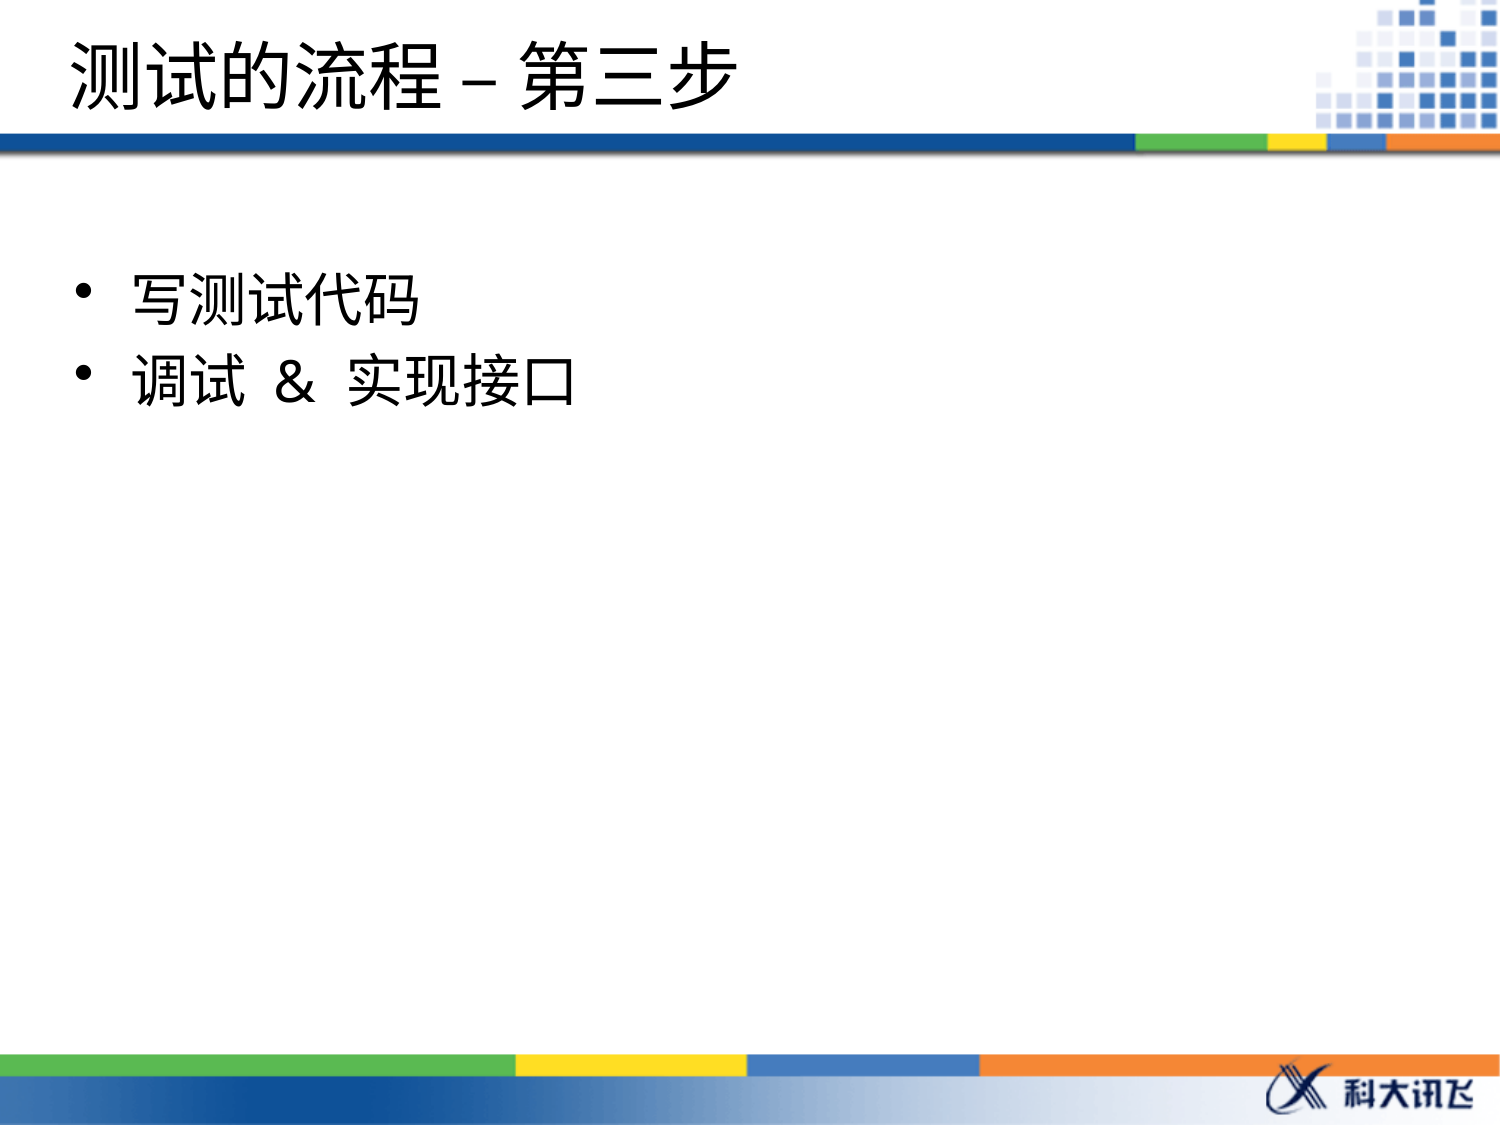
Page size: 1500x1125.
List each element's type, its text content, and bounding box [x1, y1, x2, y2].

picture [0, 0, 1500, 1125]
title 测试的流程 – 第三步 [53, 11, 1447, 138]
list 写测试代码 调试 & 实现接口 [58, 255, 1441, 988]
